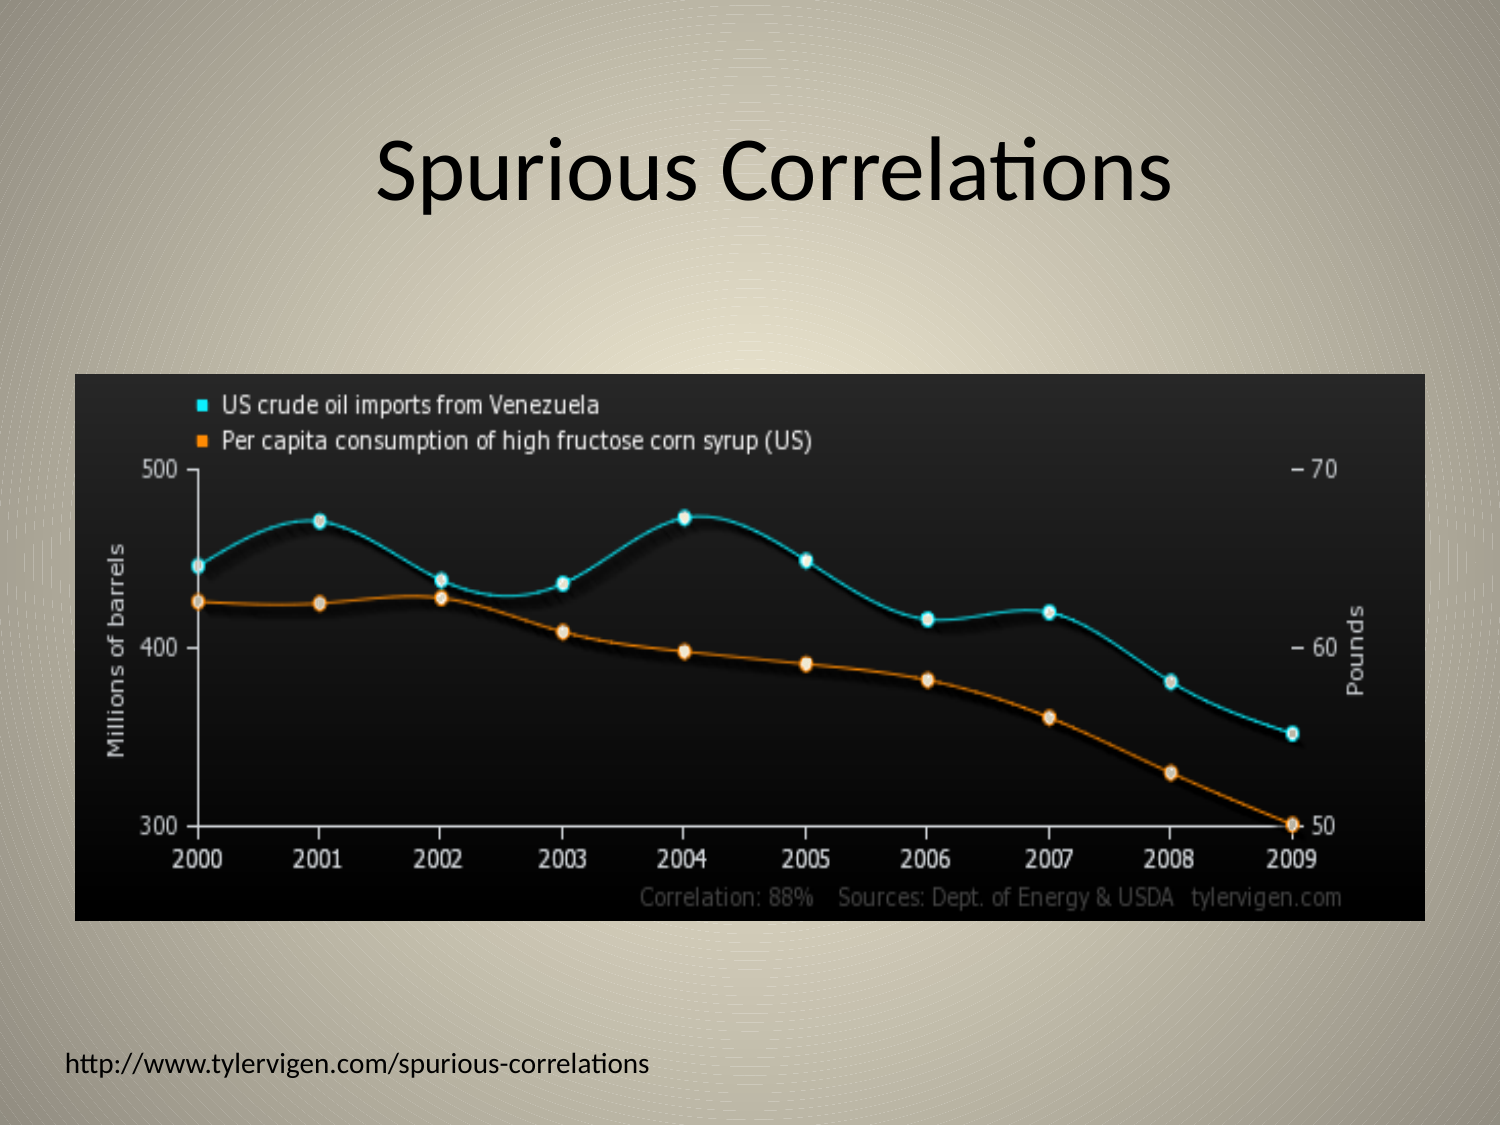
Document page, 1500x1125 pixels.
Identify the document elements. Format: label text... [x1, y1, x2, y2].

text_box Spurious Correlations [99, 70, 1450, 258]
picture [74, 374, 1426, 922]
text_box http://www.tylervigen.com/spurious-correlations [49, 1037, 800, 1088]
